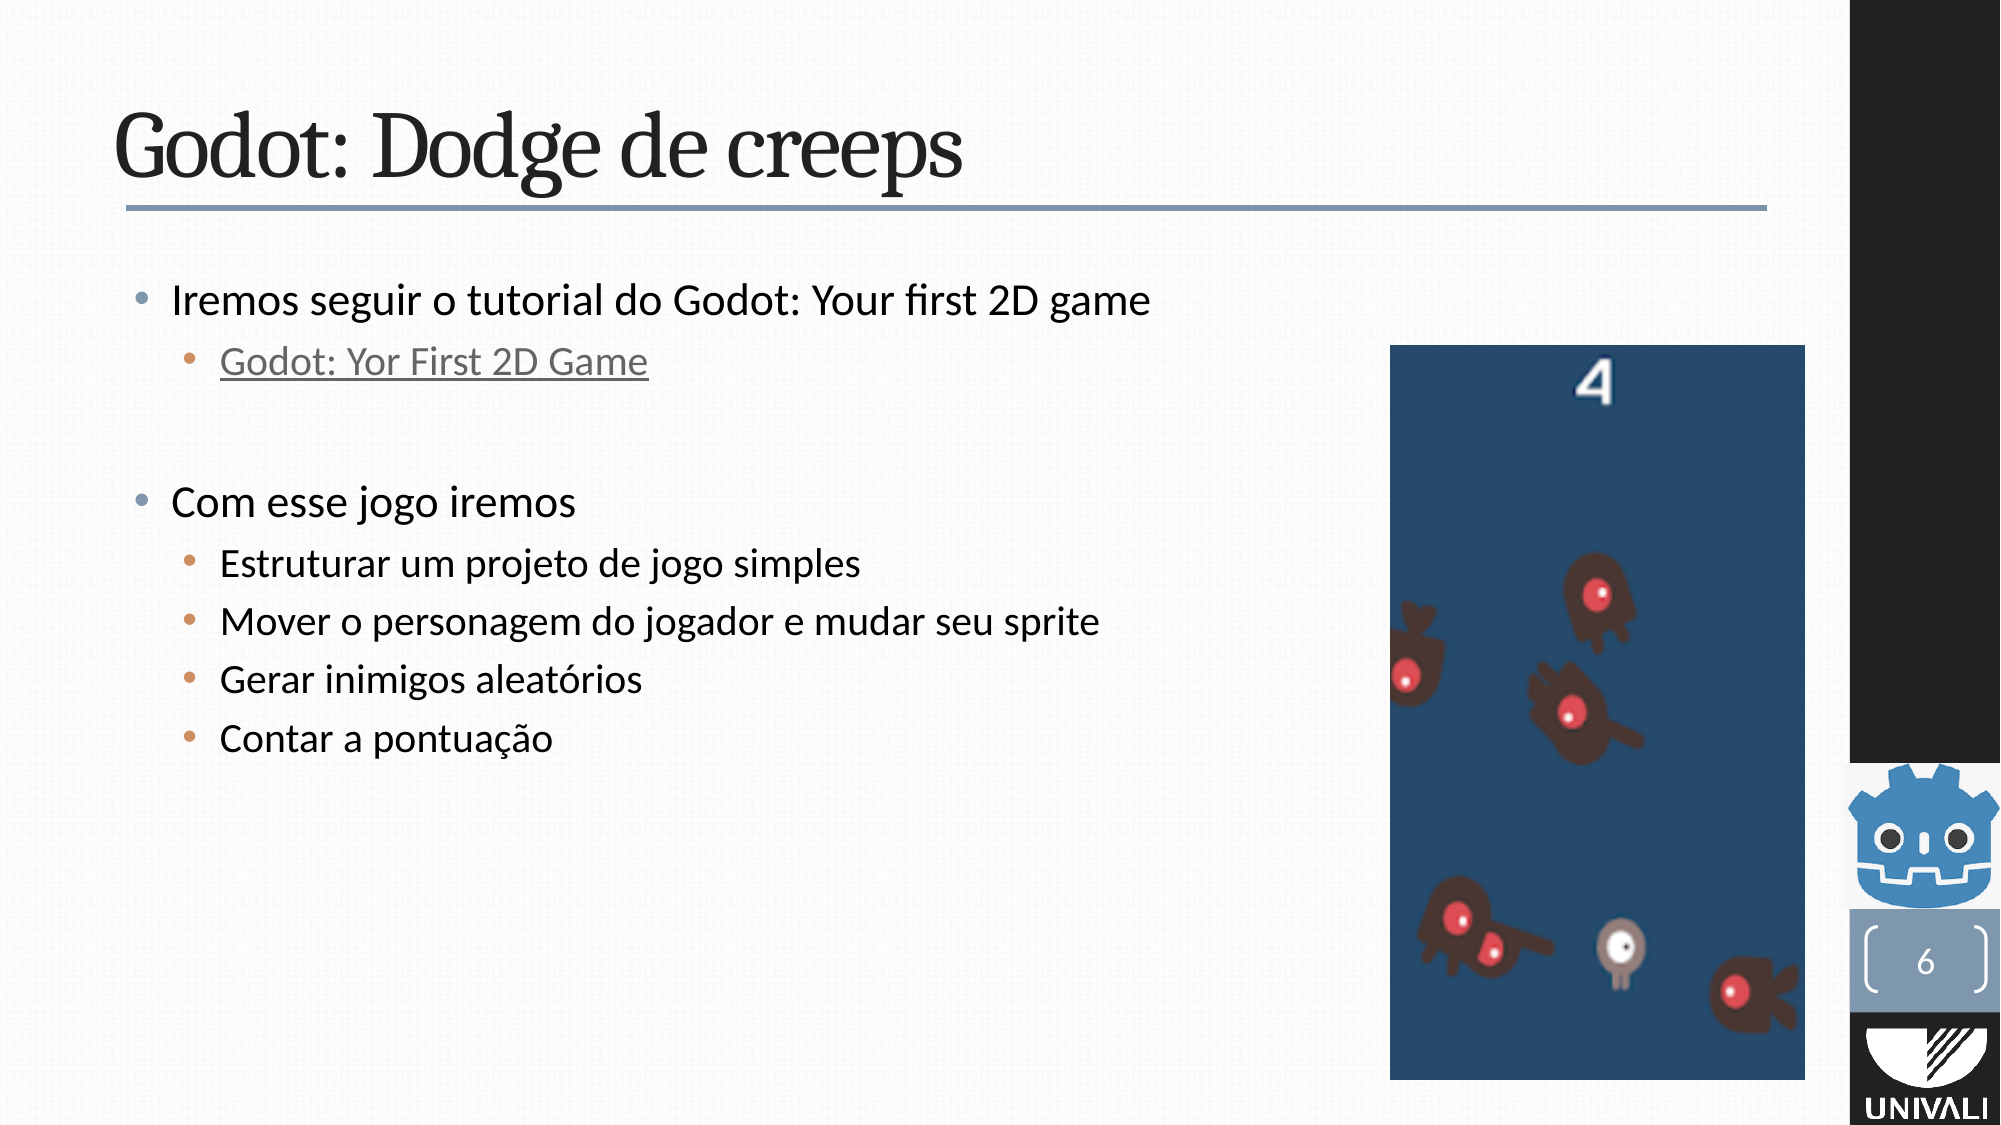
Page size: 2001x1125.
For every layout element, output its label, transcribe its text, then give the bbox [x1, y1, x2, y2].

picture [1841, 762, 2000, 909]
picture [1865, 1027, 1987, 1120]
title Godot: Dodge de creeps [99, 45, 1767, 233]
slide_number 6 [1864, 925, 1988, 994]
picture [1390, 345, 1805, 1081]
list Iremos seguir o tutorial do Godot: Your first 2D game Godot: Yor First 2D Game Com esse jogo iremos Estruturar um projeto de jogo simples Mover o personagem do jogador e mudar seu sprite Gerar inimigos aleatórios Contar a pontuação [99, 262, 1767, 1050]
